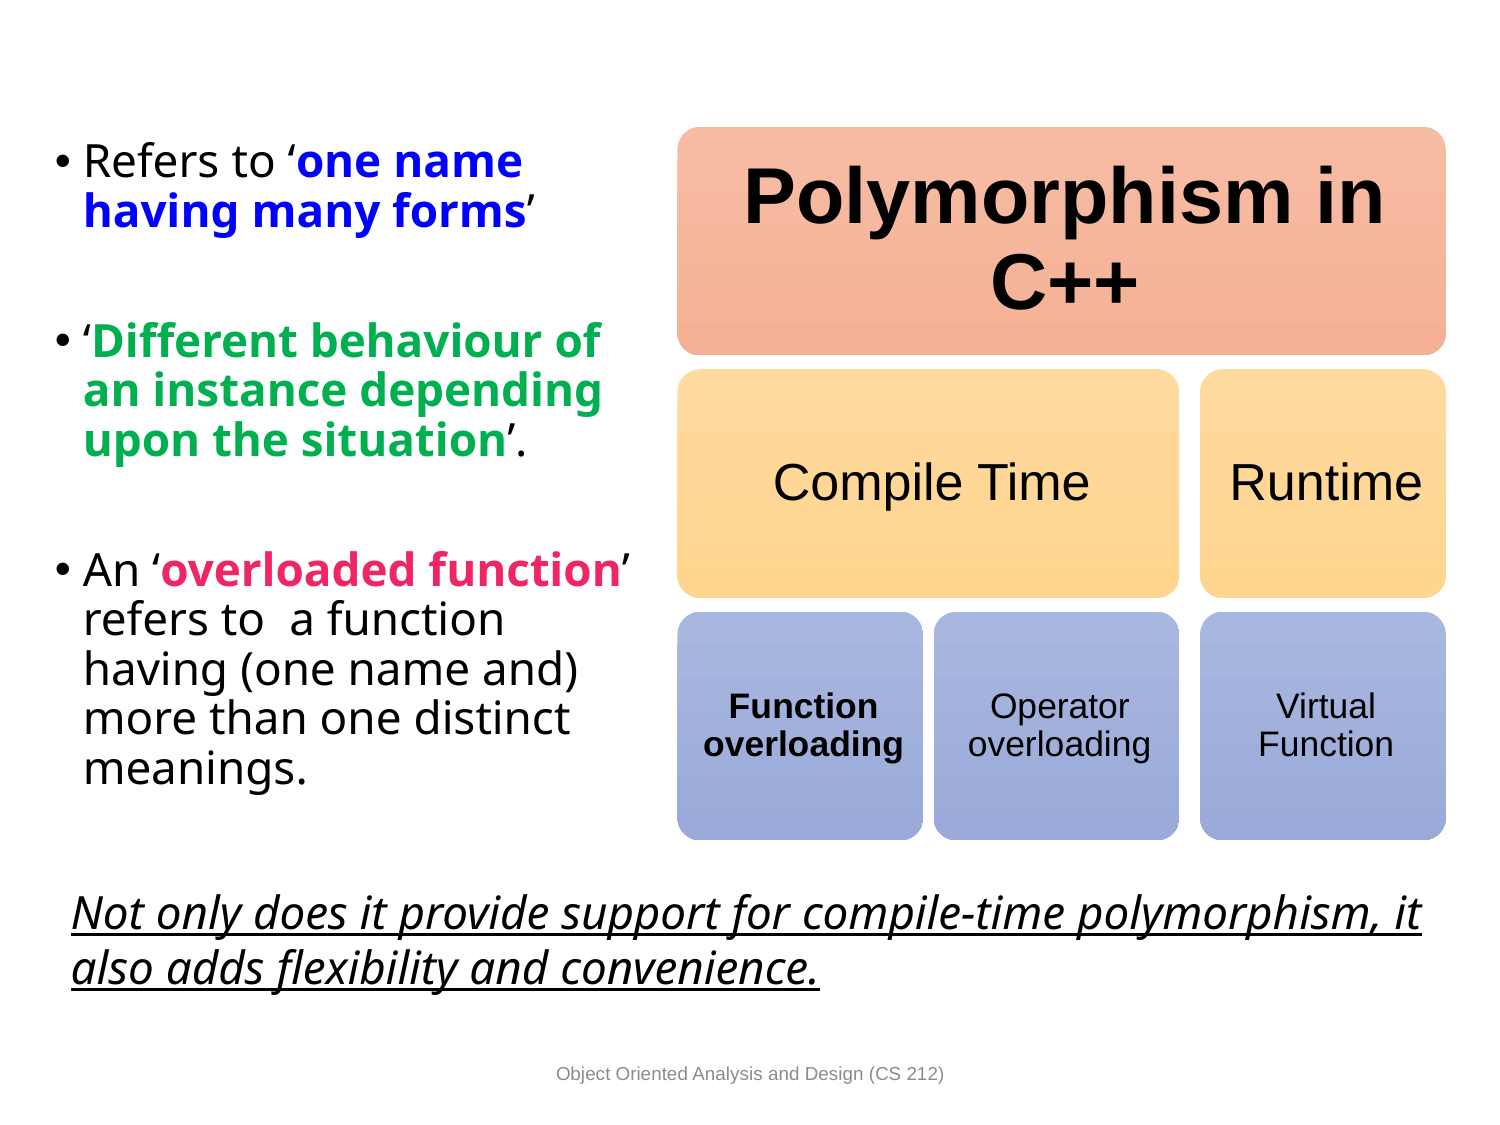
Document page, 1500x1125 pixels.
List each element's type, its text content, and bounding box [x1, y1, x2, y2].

footer Object Oriented Analysis and Design (CS 212) [496, 1042, 1004, 1103]
text_box Not only does it provide support for compile-time polymorphism, it also adds flexibility and convenience. [55, 876, 1446, 1002]
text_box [677, 126, 1446, 841]
list Refers to ‘one name having many forms’ ‘Different behaviour of an instance depending upon the situation’. An ‘overloaded function’ refers to a function having (one name and) more than one distinct meanings. [39, 130, 678, 845]
